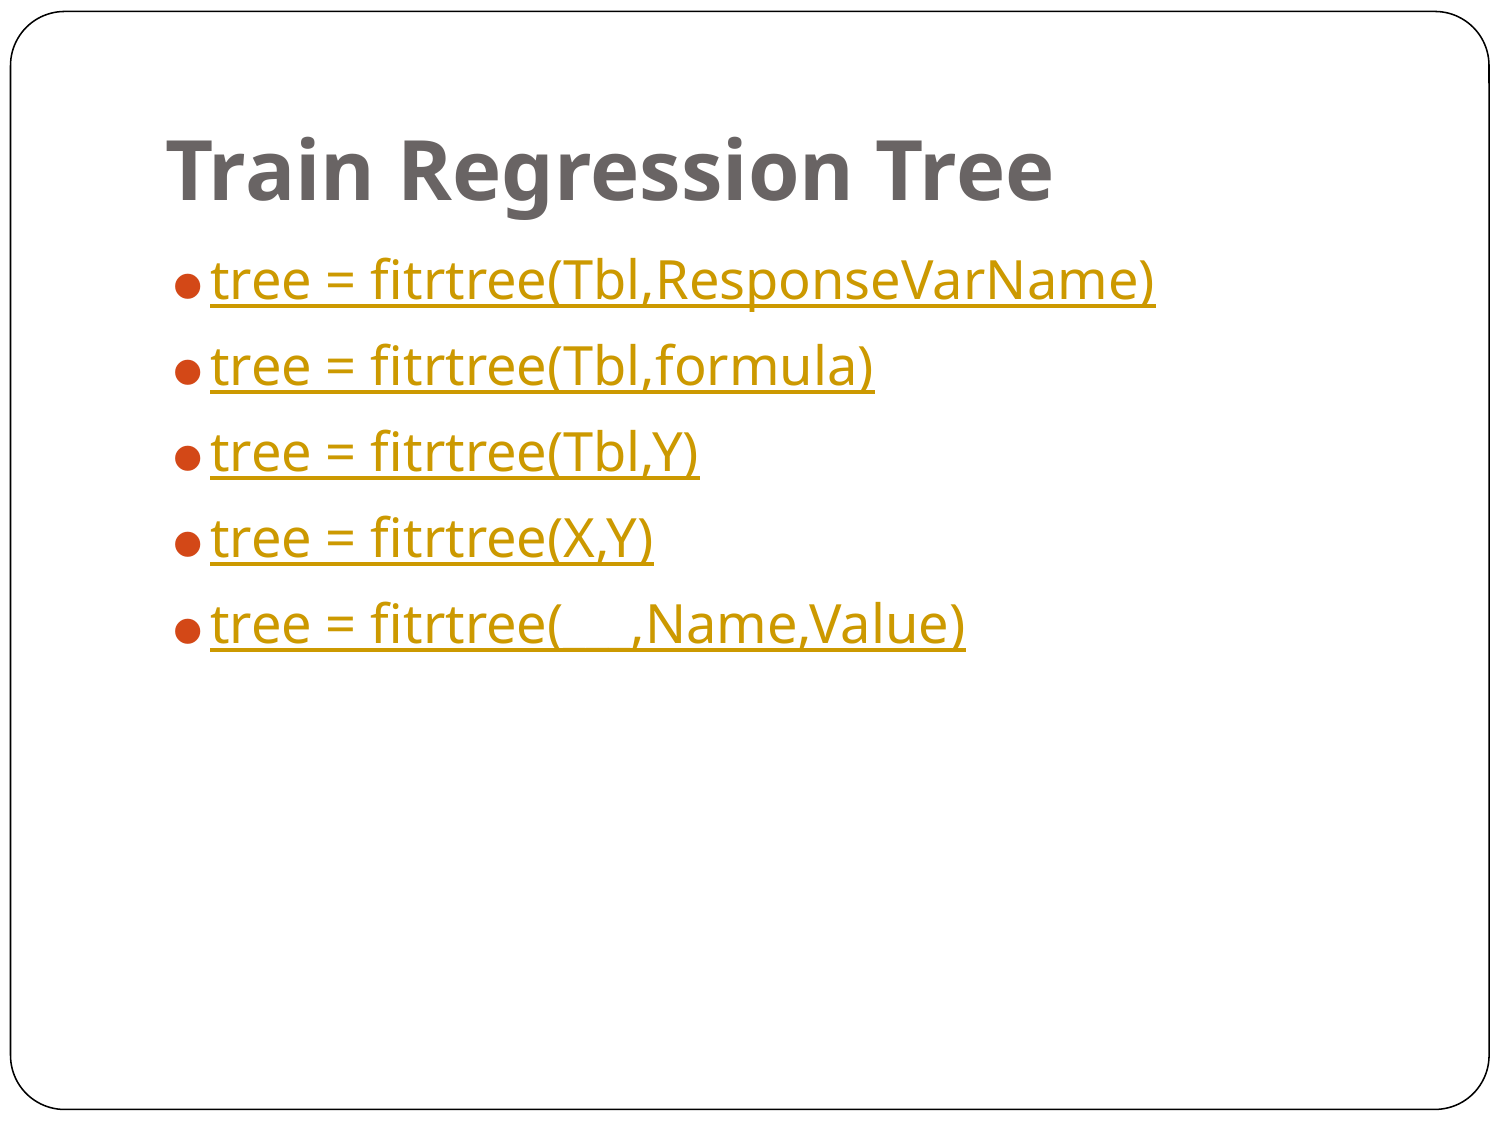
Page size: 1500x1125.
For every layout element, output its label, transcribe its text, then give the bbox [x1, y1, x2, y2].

title Train Regression Tree [150, 45, 1425, 233]
list tree = fitrtree(Tbl,ResponseVarName) tree = fitrtree(Tbl,formula) tree = fitrtree(Tbl,Y) tree = fitrtree(X,Y) tree = fitrtree(___,Name,Value) [150, 237, 1425, 988]
